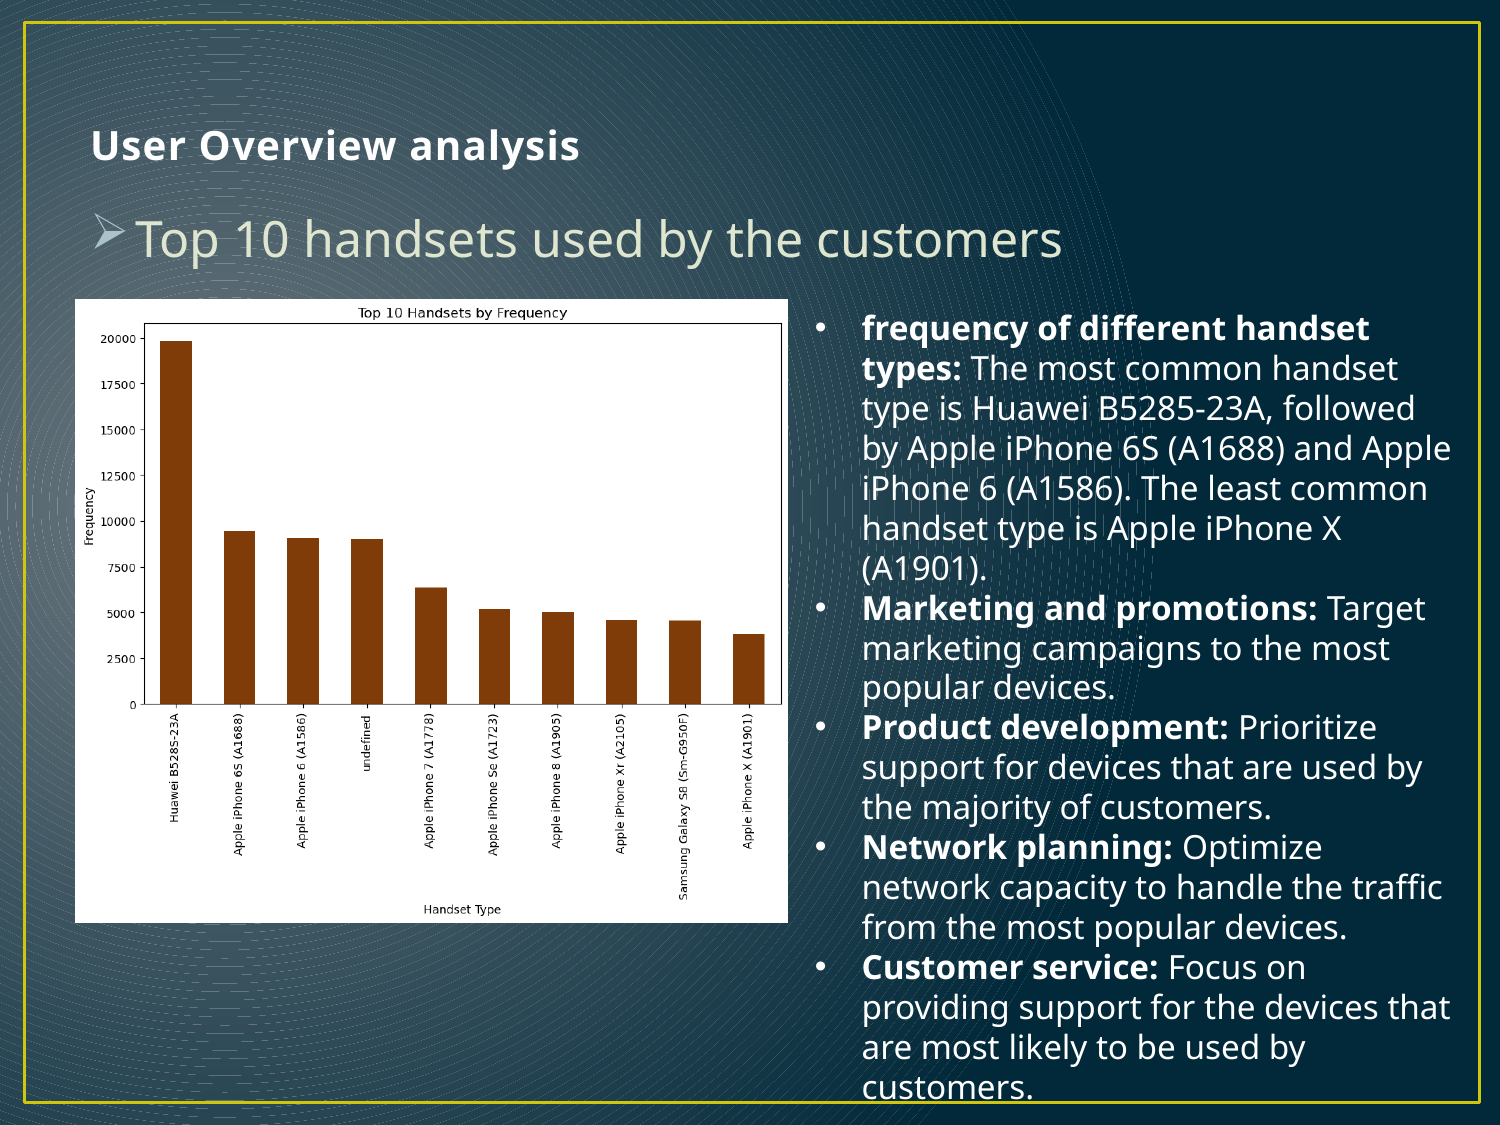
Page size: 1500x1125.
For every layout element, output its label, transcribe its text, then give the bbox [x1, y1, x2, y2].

list Top 10 handsets used by the customers [75, 200, 1425, 1005]
text_box frequency of different handset types: The most common handset type is Huawei B5285-23A, followed by Apple iPhone 6S (A1688) and Apple iPhone 6 (A1586). The least common handset type is Apple iPhone X (A1901). Marketing and promotions: Target marketing campaigns to the most popular devices. Product development: Prioritize support for devices that are used by the majority of customers. Network planning: Optimize network capacity to handle the traffic from the most popular devices. Customer service: Focus on providing support for the devices that are most likely to be used by customers. [799, 299, 1475, 1125]
picture [74, 299, 788, 923]
title User Overview analysis [75, 112, 1425, 200]
